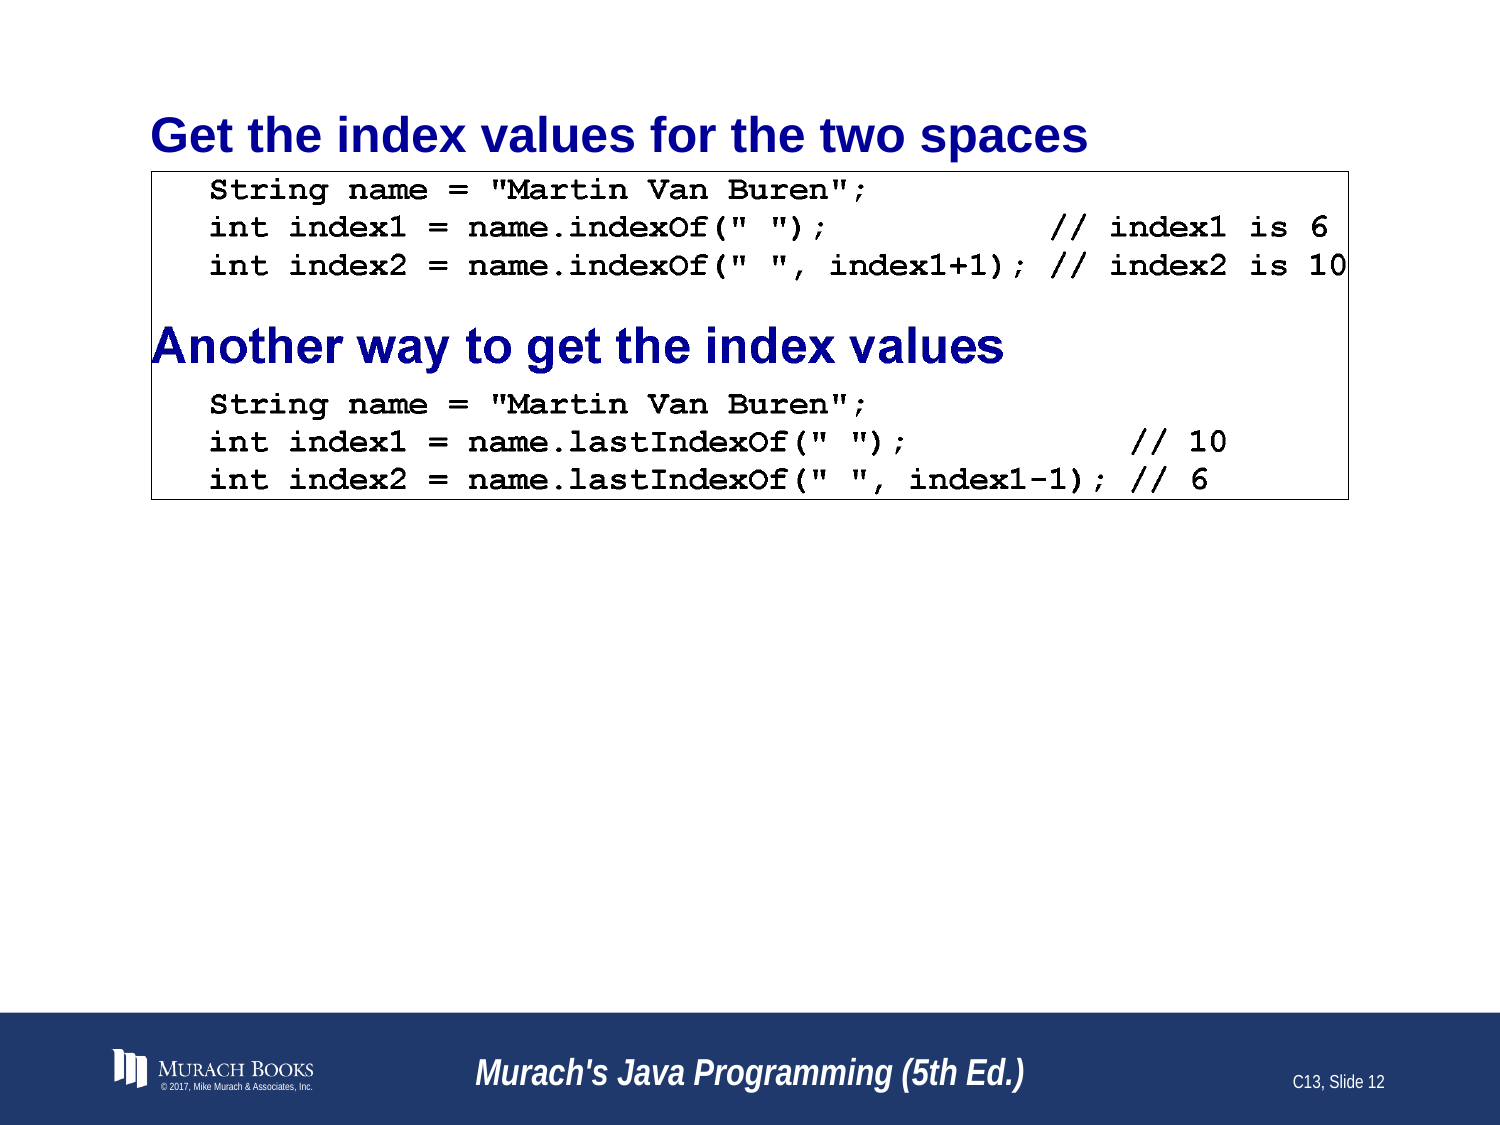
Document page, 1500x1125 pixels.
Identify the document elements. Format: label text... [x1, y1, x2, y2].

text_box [150, 170, 1350, 501]
slide_number C13, Slide ‹#› [1087, 1025, 1400, 1100]
title Get the index values for the two spaces [150, 38, 1350, 170]
slide_number Murach's Java Programming (5th Ed.) [463, 1025, 1050, 1100]
footer © 2017, Mike Murach & Associates, Inc. [12, 1025, 463, 1100]
